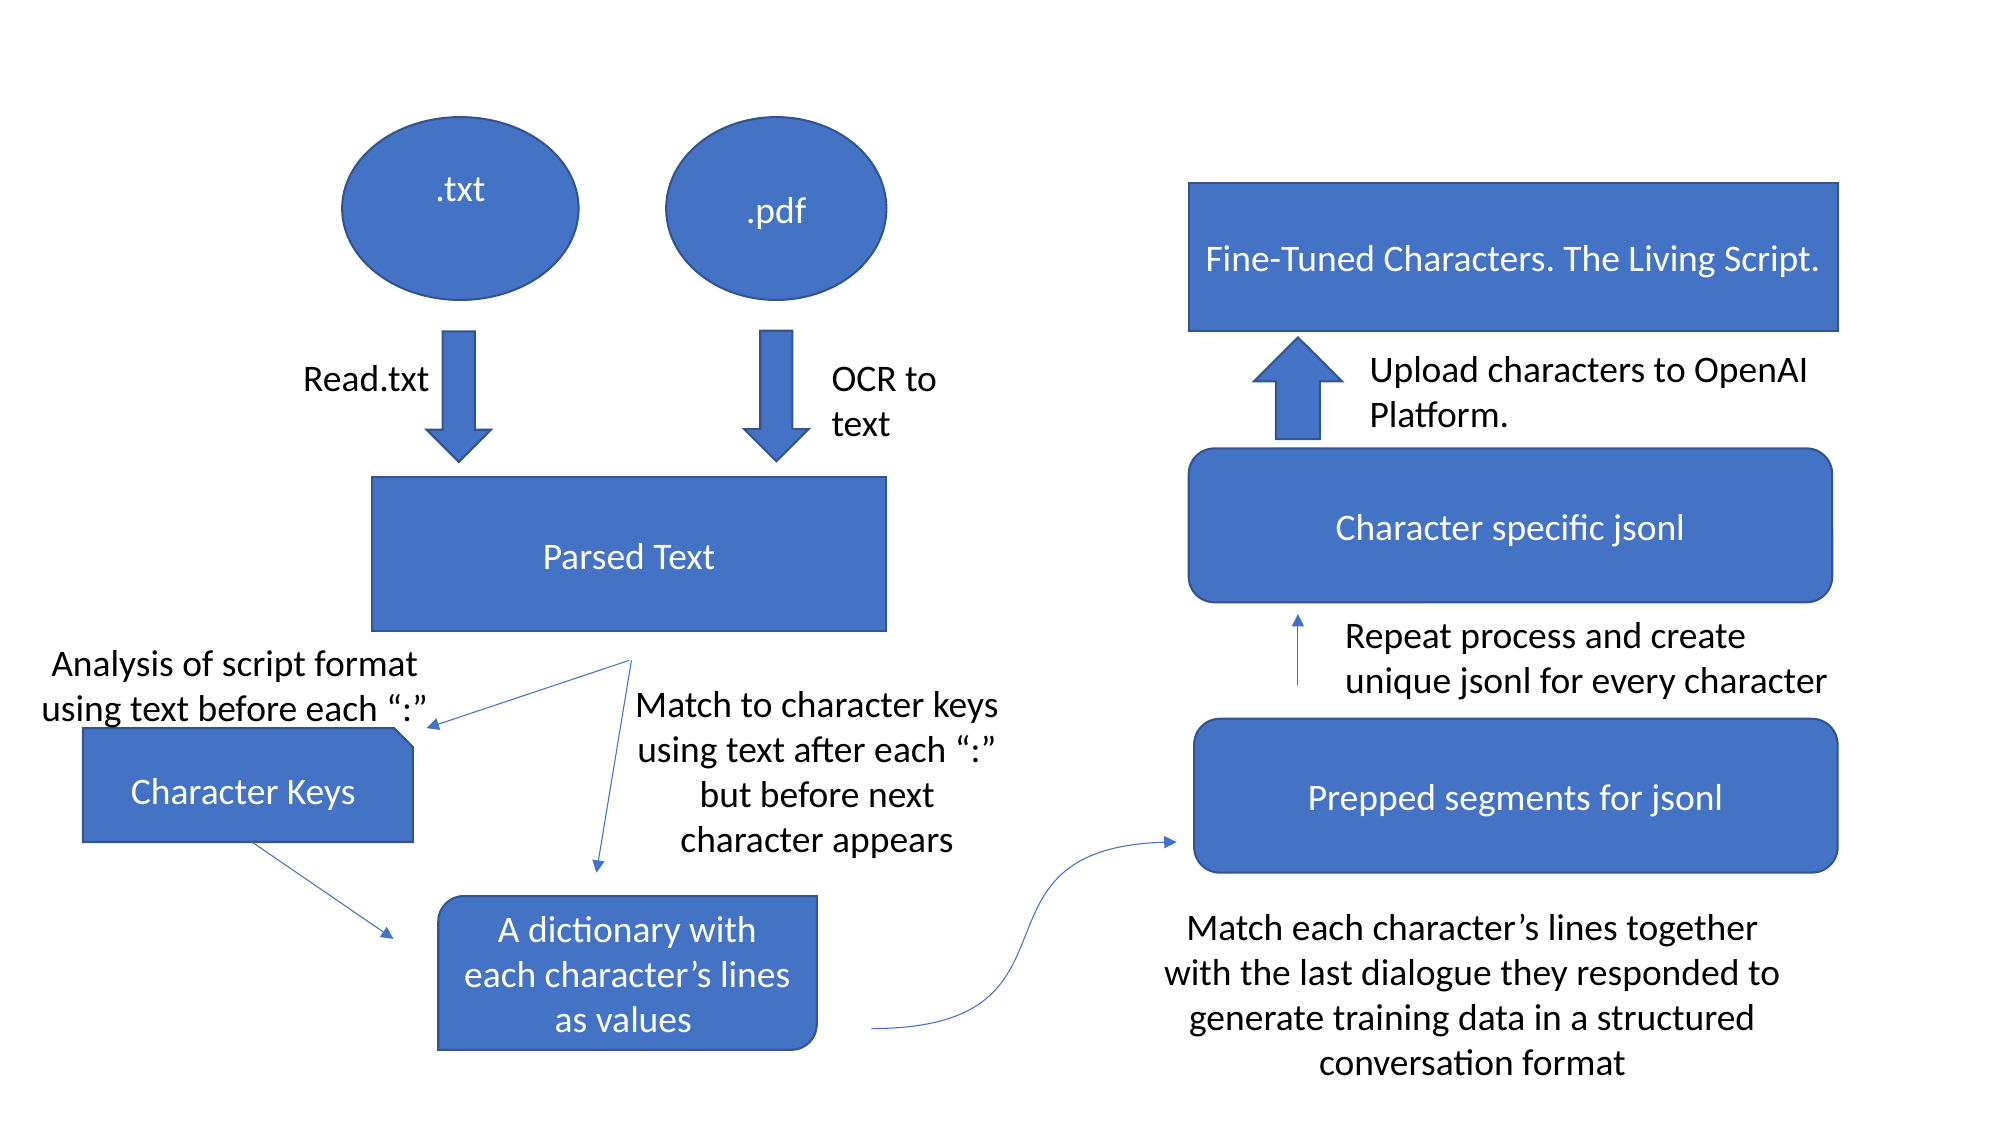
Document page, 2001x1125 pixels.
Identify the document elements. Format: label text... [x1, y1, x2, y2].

text_box Upload characters to OpenAI Platform. [1354, 337, 1852, 442]
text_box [426, 660, 596, 729]
text_box Analysis of script format using text before each “:” [0, 631, 470, 737]
text_box Repeat process and create unique jsonl for every character [1330, 603, 1876, 709]
text_box Fine-Tuned Characters. The Living Script. [1188, 182, 1839, 332]
text_box Prepped segments for jsonl [1193, 717, 1839, 874]
text_box .pdf [665, 116, 888, 301]
text_box Character Keys [81, 737, 414, 844]
text_box [741, 329, 811, 463]
text_box A dictionary with each character’s lines as values [437, 895, 818, 1051]
text_box Parsed Text [371, 476, 887, 632]
text_box [1251, 335, 1345, 441]
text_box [596, 660, 632, 873]
text_box OCR to text [816, 346, 956, 452]
text_box Character specific jsonl [1187, 447, 1834, 604]
text_box [424, 330, 494, 464]
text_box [871, 841, 1177, 1029]
text_box Match to character keys using text after each “:” but before next character appears [632, 672, 1015, 867]
text_box Read.txt [288, 346, 448, 407]
text_box Match each character’s lines together with the last dialogue they responded to generate training data in a structured conversation format [1135, 896, 1810, 1091]
text_box .txt [341, 116, 580, 301]
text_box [251, 841, 394, 939]
